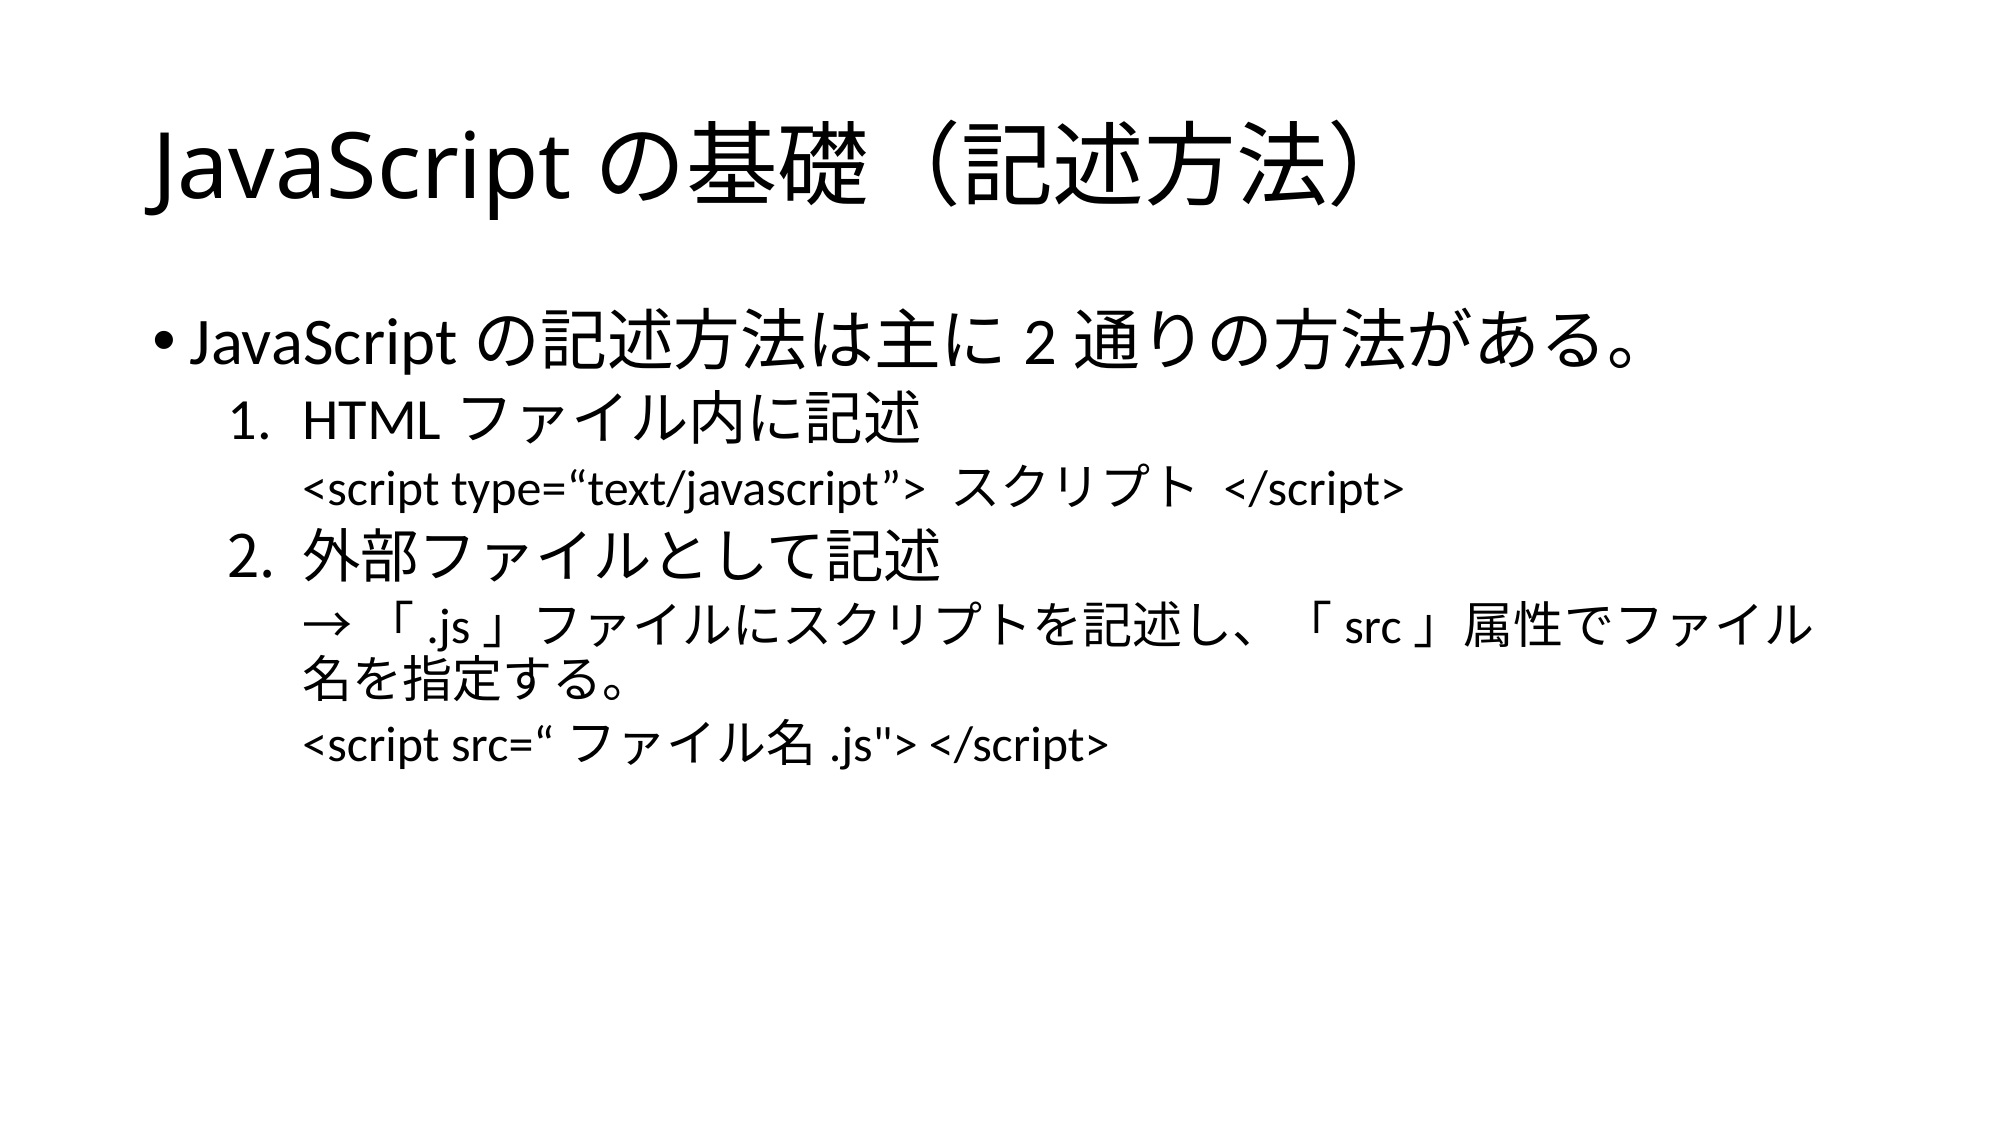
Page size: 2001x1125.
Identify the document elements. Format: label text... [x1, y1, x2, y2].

title JavaScriptの基礎（記述方法） [137, 59, 1863, 278]
list JavaScriptの記述方法は主に2通りの方法がある。 HTMLファイル内に記述 <script type=“text/javascript”> スクリプト </script> 外部ファイルとして記述 →「.js」ファイルにスクリプトを記述し、「src」属性でファイル名を指定する。 <script src=“ファイル名.js"> </script> [137, 299, 1863, 1014]
